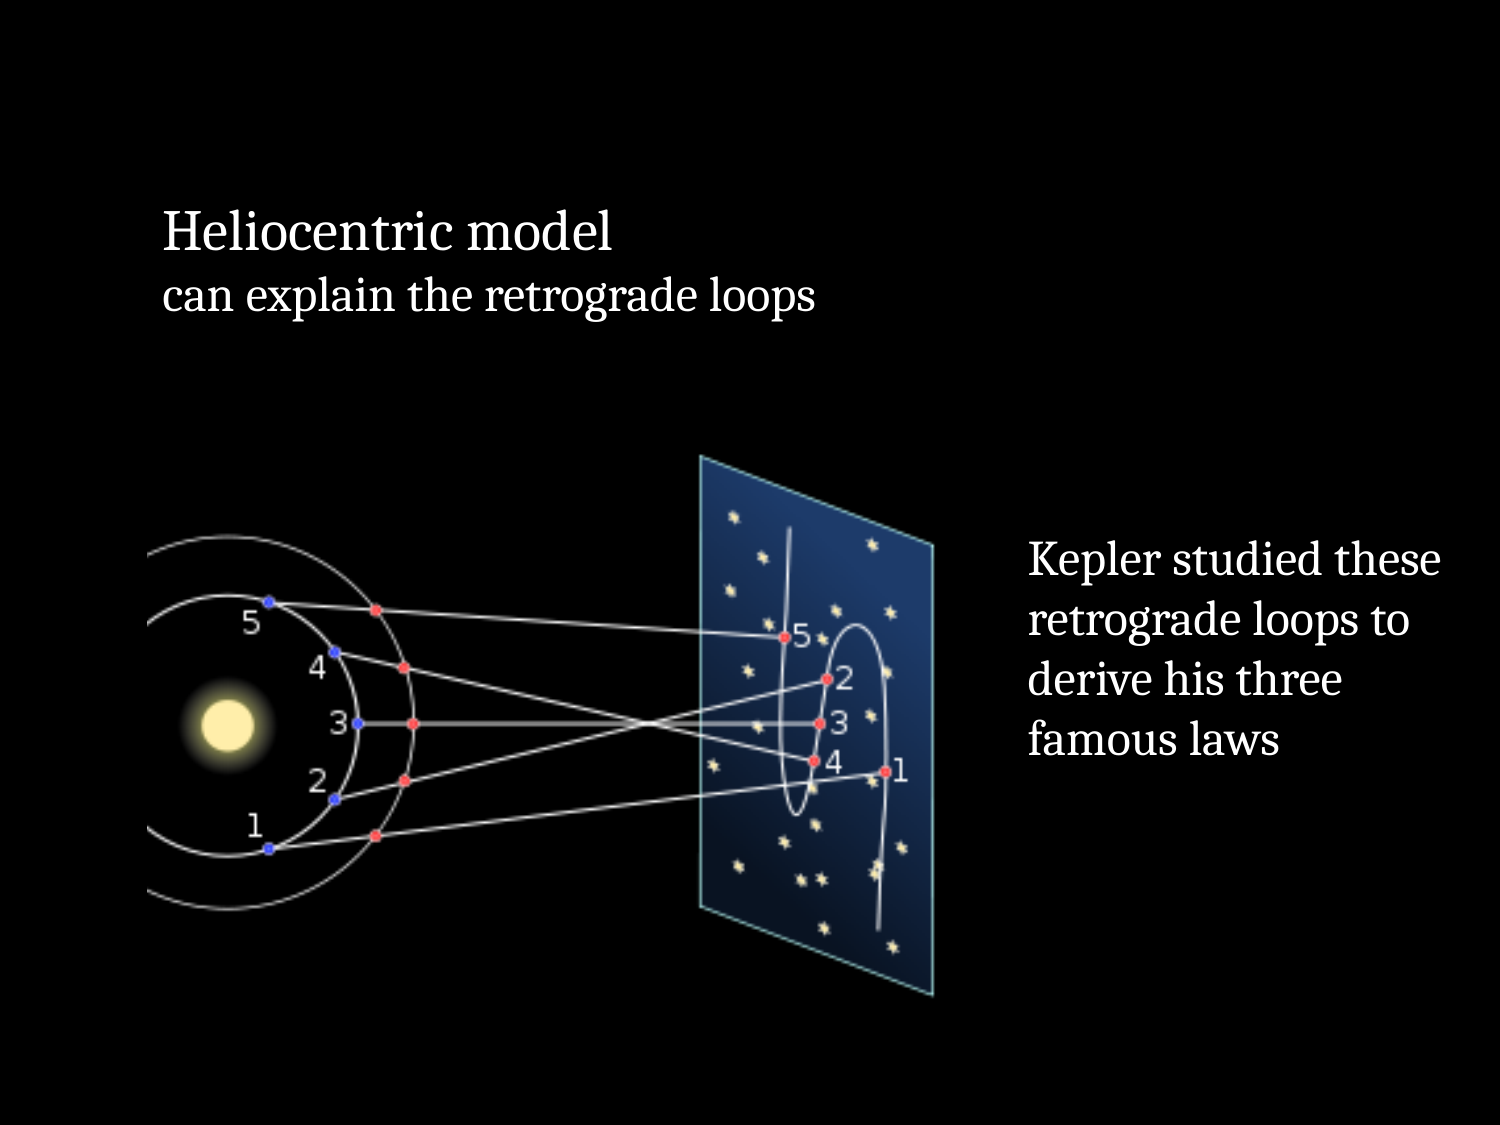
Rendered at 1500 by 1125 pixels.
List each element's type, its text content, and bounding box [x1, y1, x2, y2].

text_box Heliocentric model can explain the retrograde loops [147, 184, 1294, 330]
picture [147, 432, 990, 1038]
text_box Kepler studied these retrograde loops to derive his three famous laws [1012, 517, 1468, 773]
